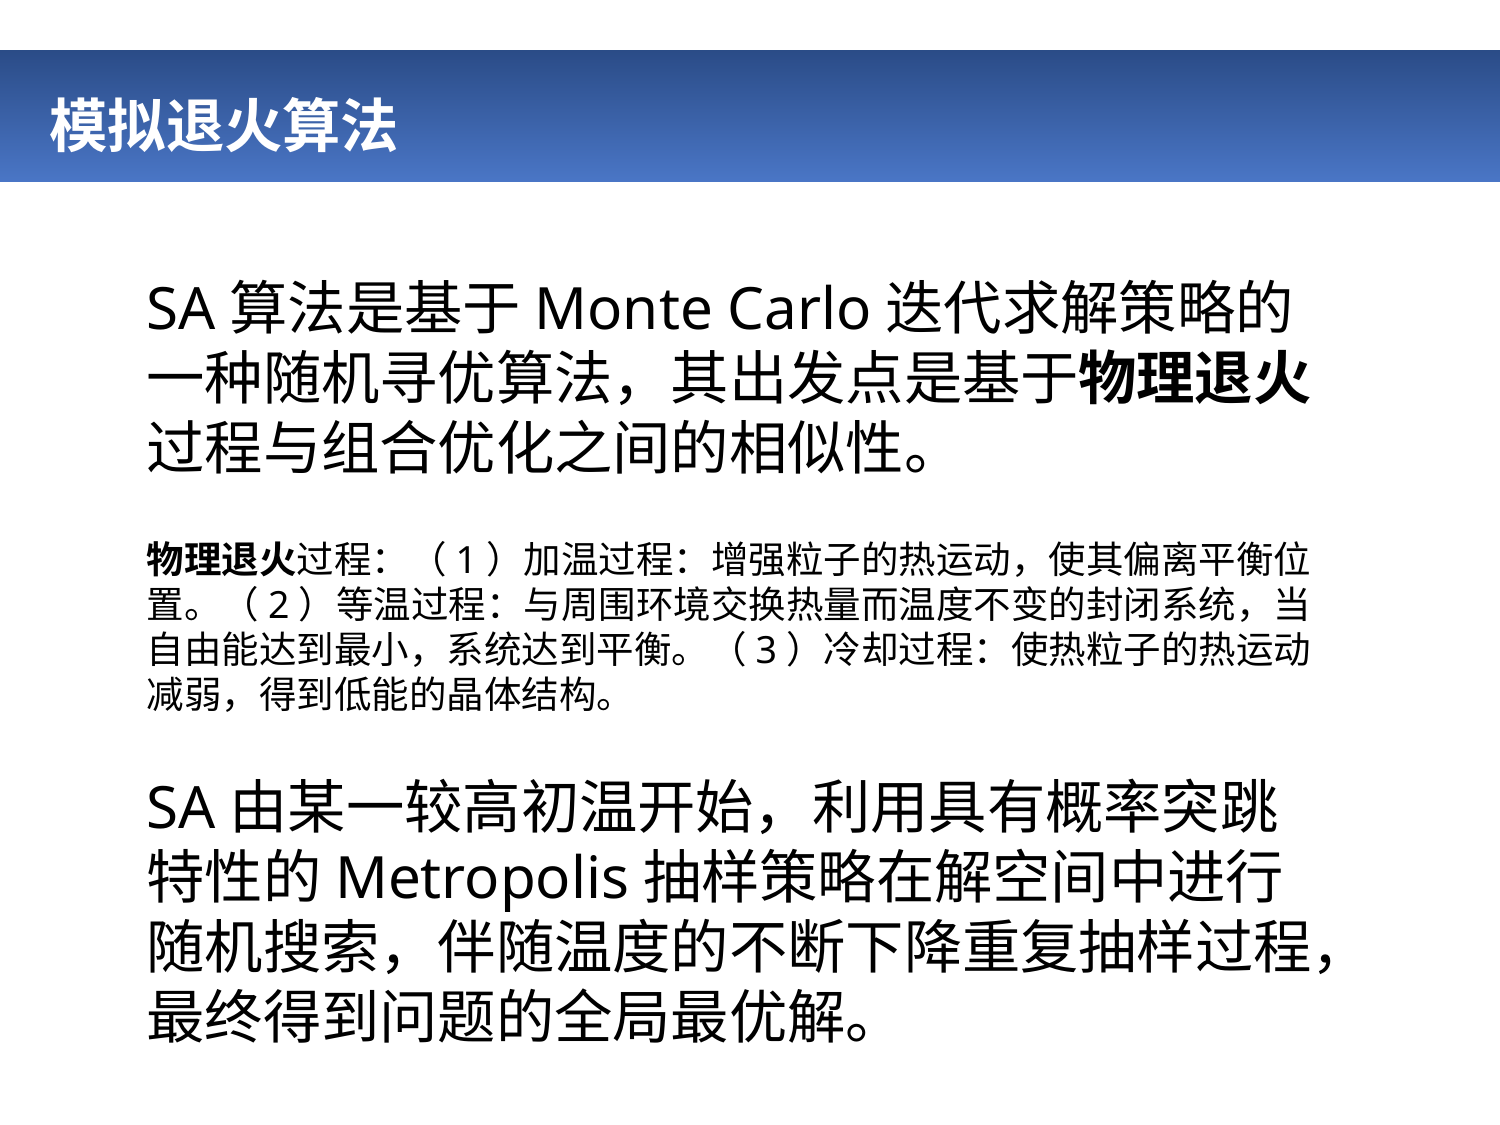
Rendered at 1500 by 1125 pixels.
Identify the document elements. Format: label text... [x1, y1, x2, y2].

text_box SA由某一较高初温开始，利用具有概率突跳特性的Metropolis抽样策略在解空间中进行随机搜索，伴随温度的不断下降重复抽样过程，最终得到问题的全局最优解。 [131, 762, 1330, 1058]
text_box 物理退火过程：（1）加温过程：增强粒子的热运动，使其偏离平衡位置。（2）等温过程：与周围环境交换热量而温度不变的封闭系统，当自由能达到最小，系统达到平衡。（3）冷却过程：使热粒子的热运动减弱，得到低能的晶体结构。 [131, 528, 1330, 724]
text_box SA算法是基于Monte Carlo迭代求解策略的一种随机寻优算法，其出发点是基于物理退火过程与组合优化之间的相似性。 [131, 263, 1330, 489]
title 模拟退火算法 [34, 70, 1437, 186]
